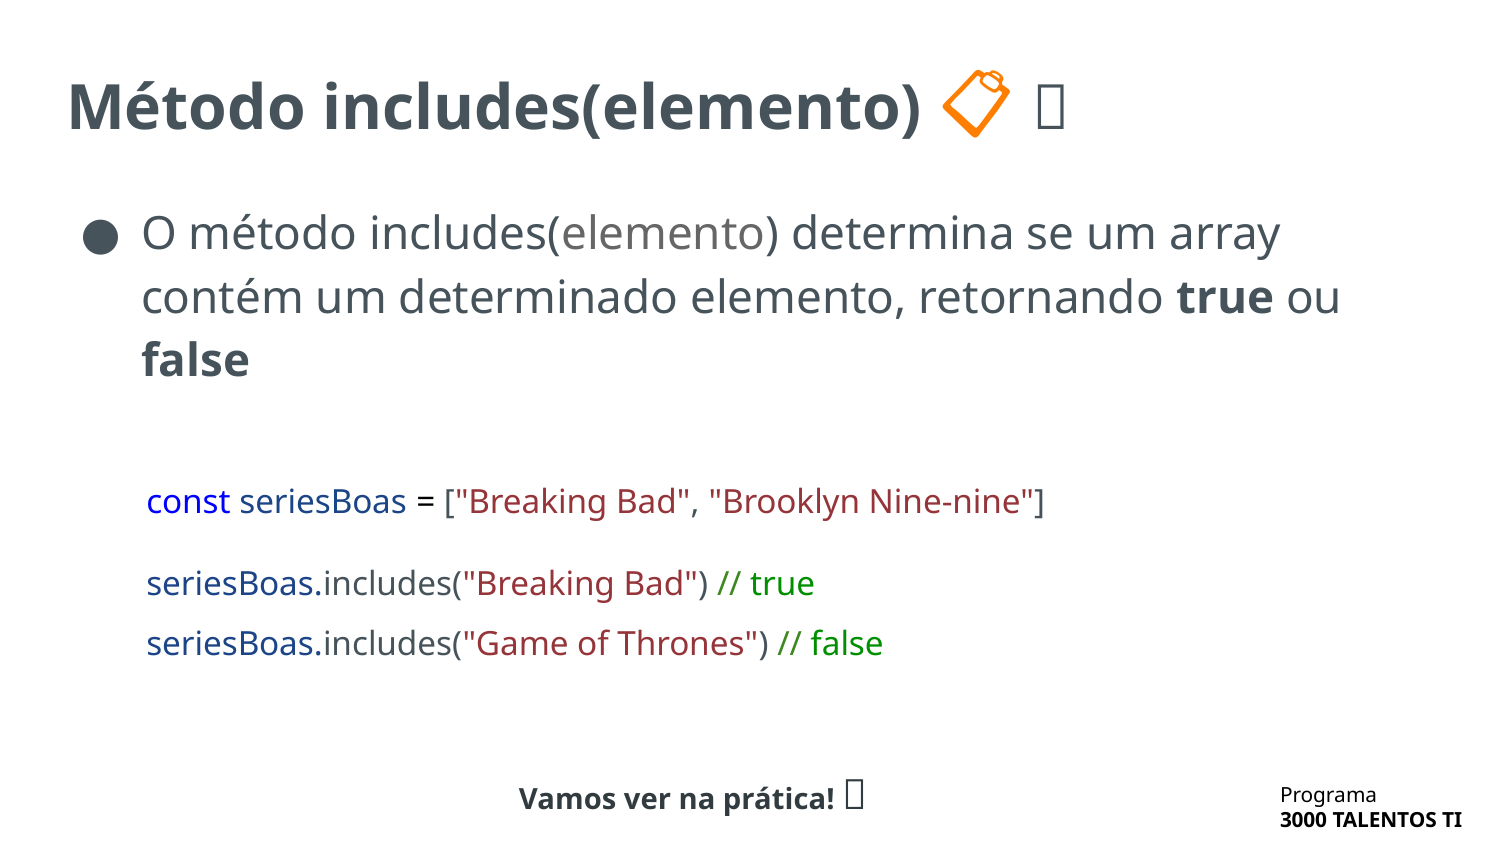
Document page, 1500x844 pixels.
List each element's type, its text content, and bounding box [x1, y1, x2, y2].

text_box Vamos ver na prática! 🔬 [503, 757, 926, 829]
text_box const seriesBoas = ["Breaking Bad", "Brooklyn Nine-nine"] seriesBoas.includes("Breaking Bad") // true seriesBoas.includes("Game of Thrones") // false [131, 445, 1328, 678]
title Método includes(elemento) 📋 🦾 [51, 20, 1336, 182]
subtitle O método includes(elemento) determina se um array contém um determinado elemento, retornando true ou false [51, 181, 1390, 767]
